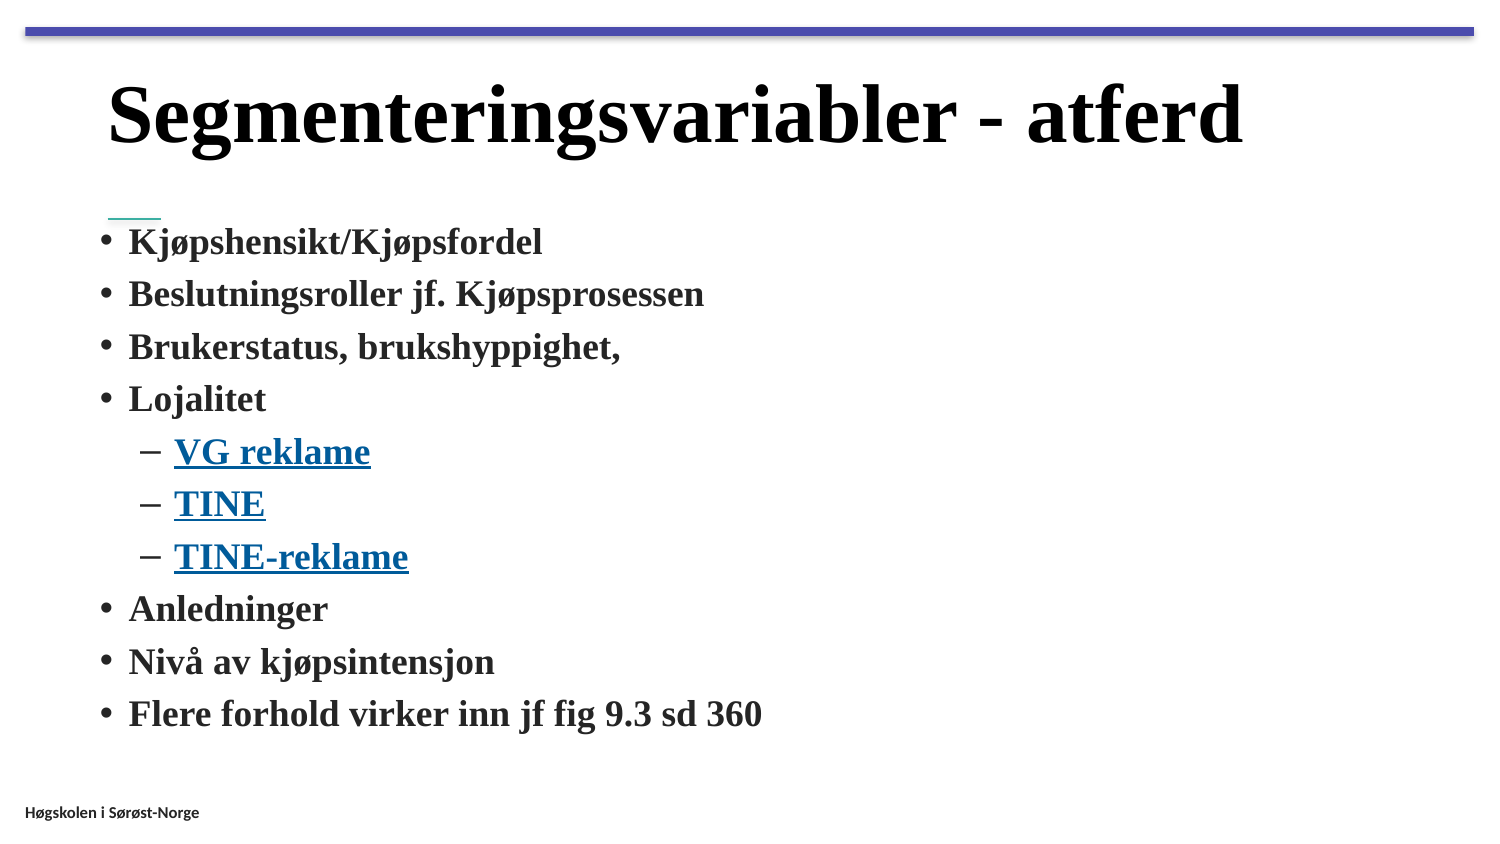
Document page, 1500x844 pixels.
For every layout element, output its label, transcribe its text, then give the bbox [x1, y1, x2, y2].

title Segmenteringsvariabler - atferd [107, 56, 1414, 162]
list Kjøpshensikt/Kjøpsfordel Beslutningsroller jf. Kjøpsprosessen Brukerstatus, brukshyppighet, Lojalitet VG reklame TINE TINE-reklame Anledninger Nivå av kjøpsintensjon Flere forhold virker inn jf fig 9.3 sd 360 [84, 216, 1403, 685]
